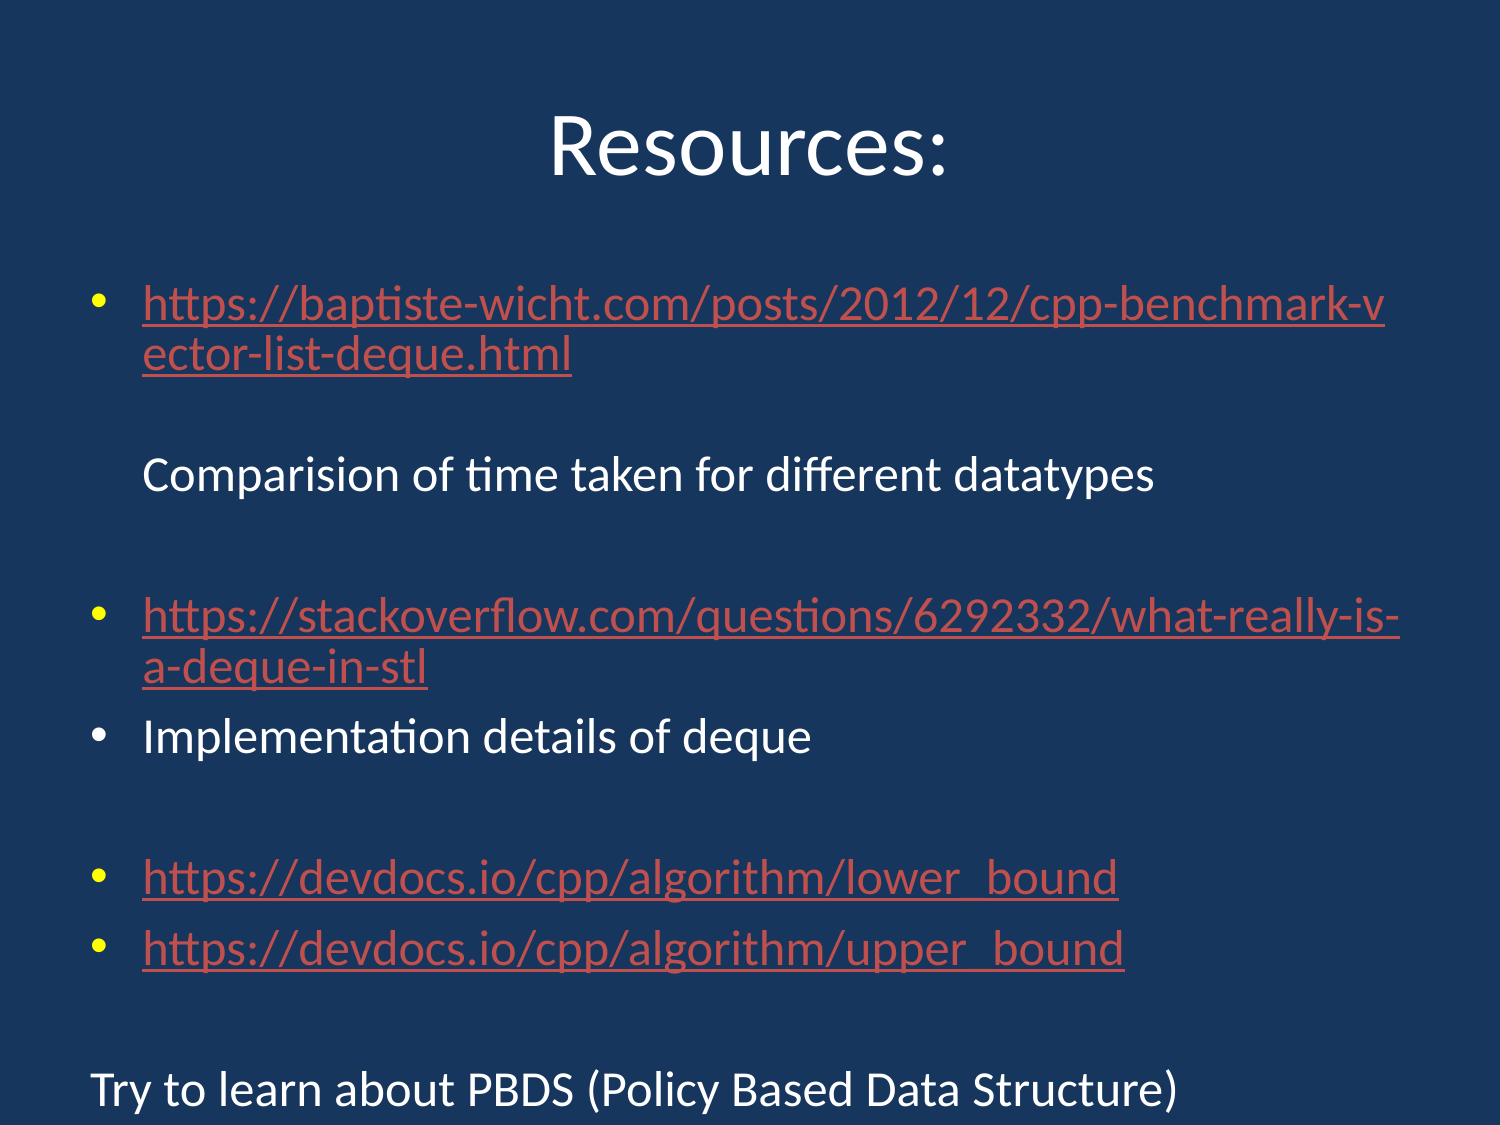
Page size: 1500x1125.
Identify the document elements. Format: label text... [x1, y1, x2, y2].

title Resources: [75, 45, 1425, 233]
list https://baptiste-wicht.com/posts/2012/12/cpp-benchmark-vector-list-deque.html Comparision of time taken for different datatypes https://stackoverflow.com/questions/6292332/what-really-is-a-deque-in-stl Implementation details of deque https://devdocs.io/cpp/algorithm/lower_bound https://devdocs.io/cpp/algorithm/upper_bound Try to learn about PBDS (Policy Based Data Structure) [75, 262, 1425, 1025]
